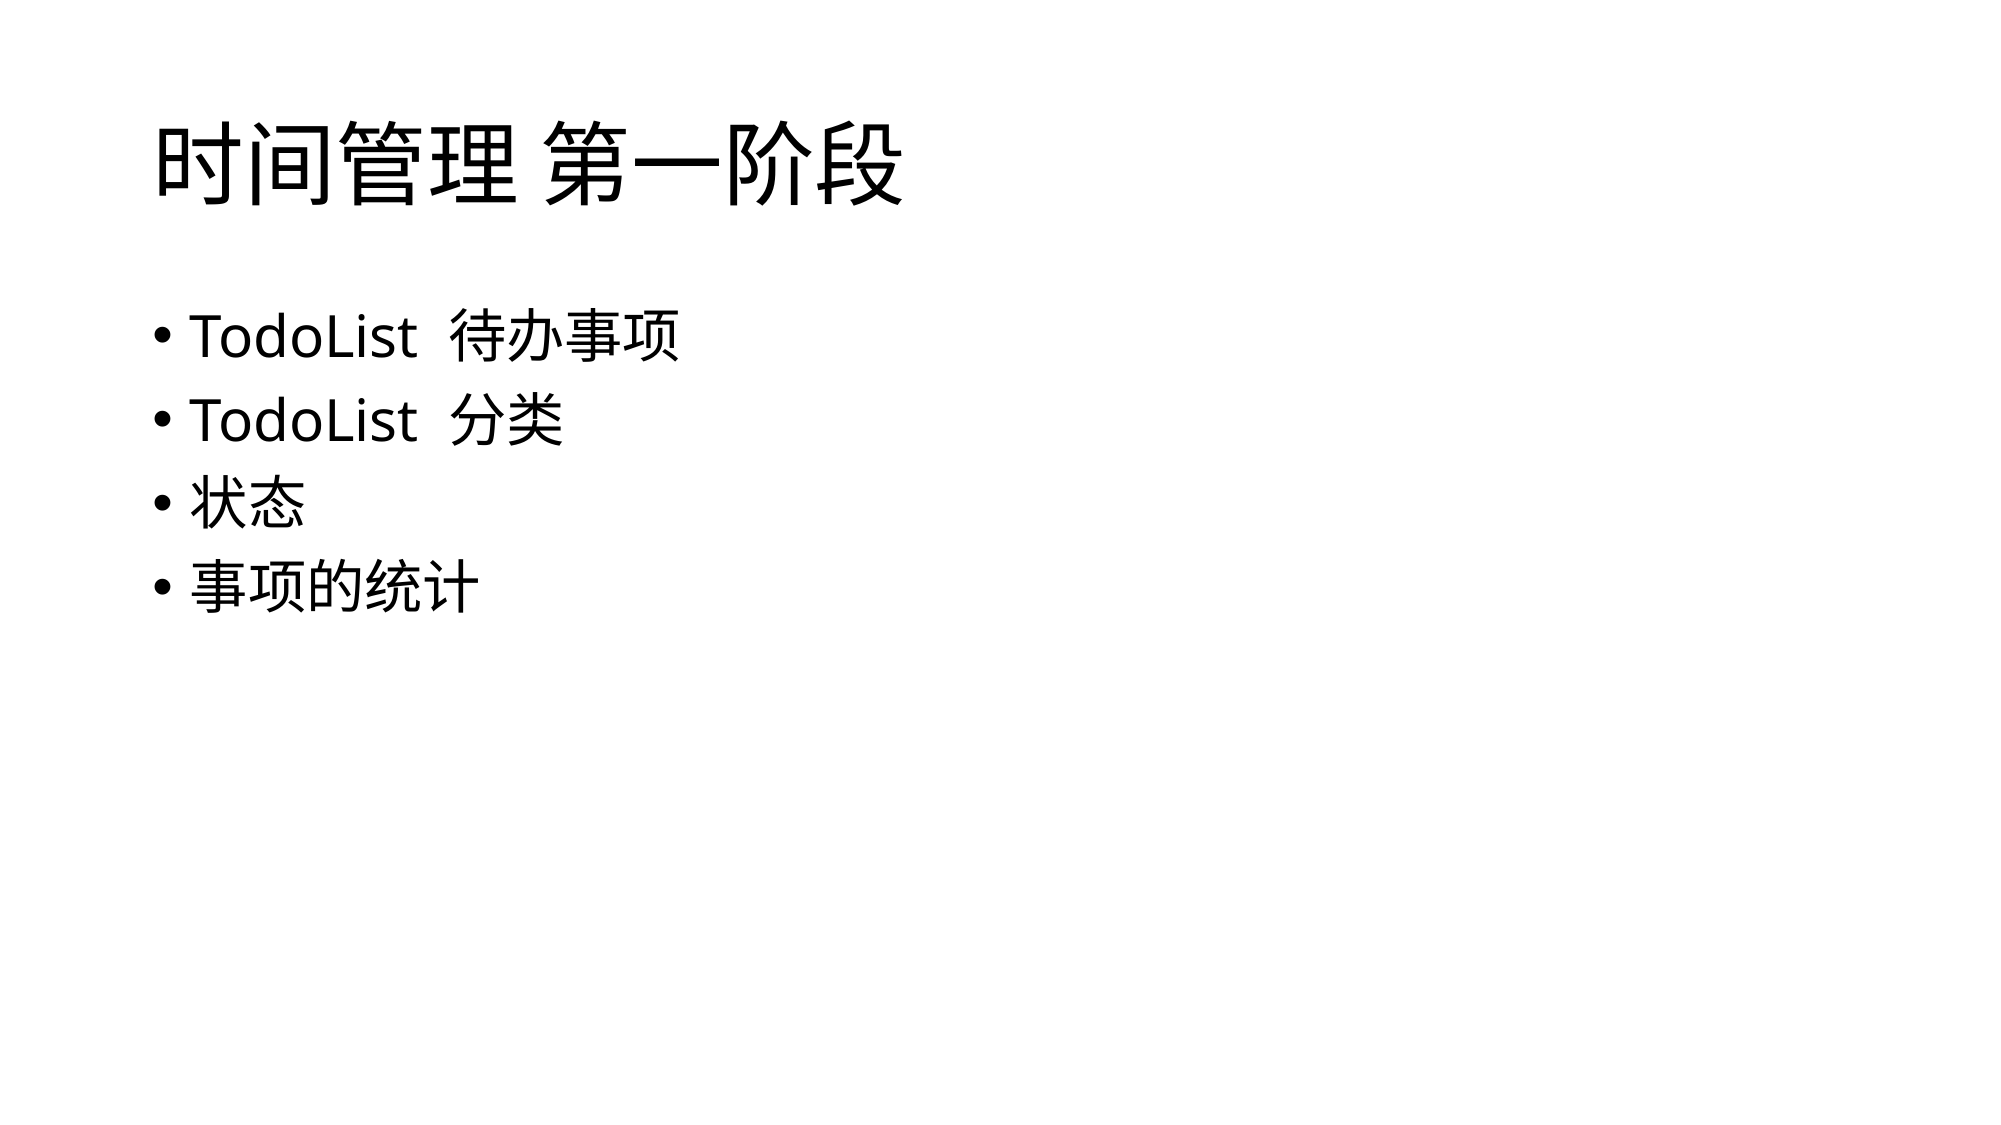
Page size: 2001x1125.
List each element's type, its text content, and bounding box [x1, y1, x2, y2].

title 时间管理 第一阶段 [137, 59, 1863, 278]
list TodoList 待办事项 TodoList 分类 状态 事项的统计 [137, 299, 1863, 1014]
